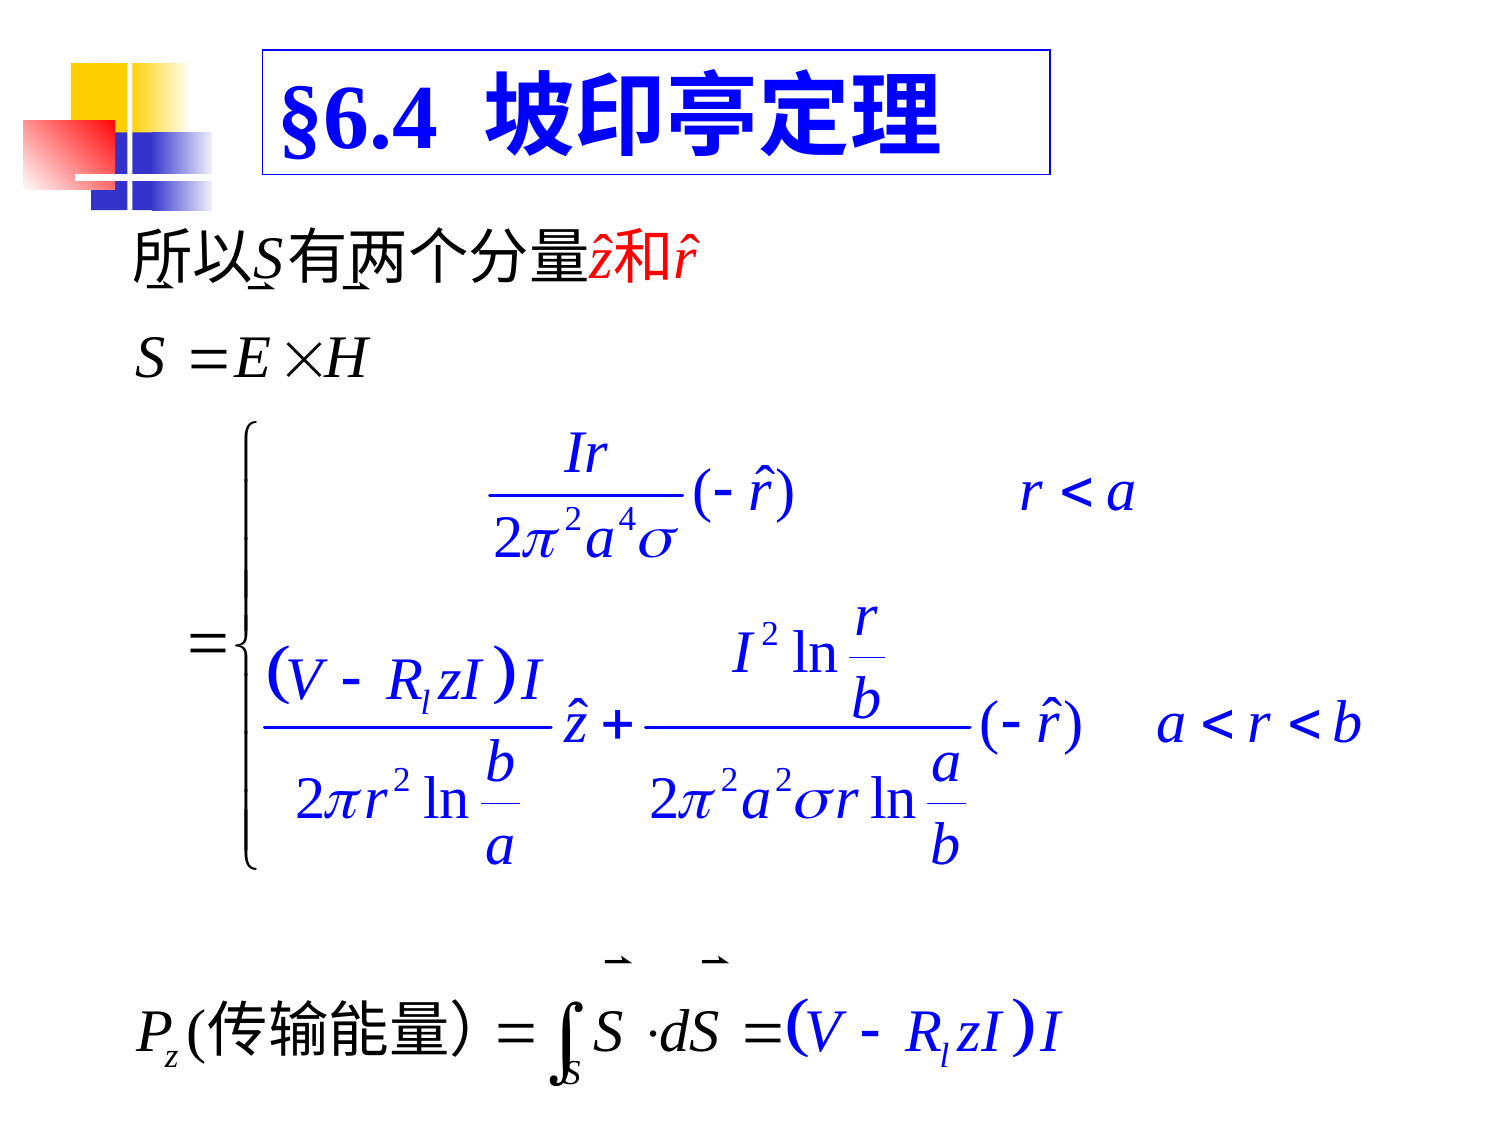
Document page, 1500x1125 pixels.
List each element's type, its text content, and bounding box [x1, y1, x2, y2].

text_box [124, 212, 1376, 1100]
text_box §6.4 坡印亭定理 [262, 49, 1050, 175]
